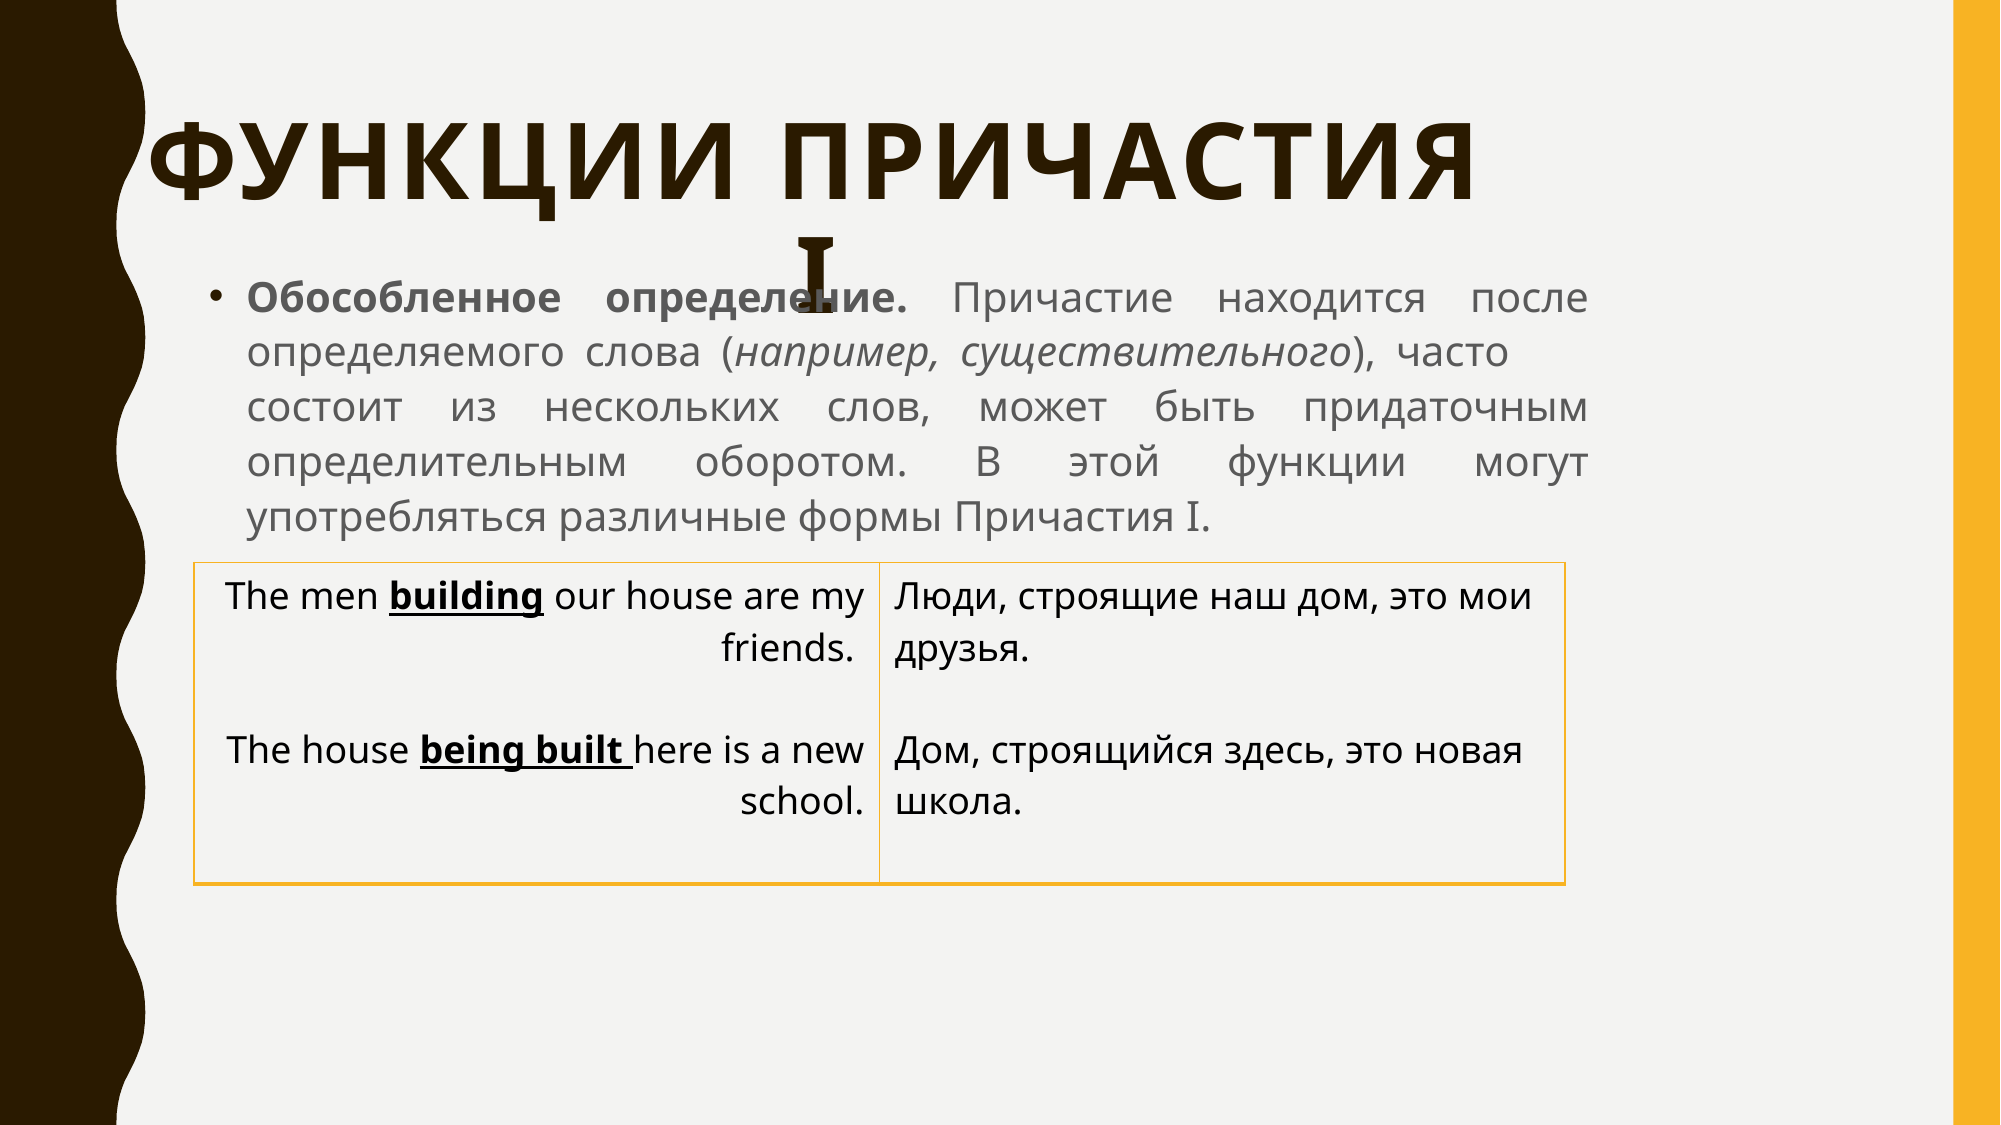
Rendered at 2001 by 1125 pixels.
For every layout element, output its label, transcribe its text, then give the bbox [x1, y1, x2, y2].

table_header Люди, строящие наш дом, это мои друзья. Дом, строящийся здесь, это новая школа. [880, 563, 1564, 882]
list Обособленное определение. Причастие находится после определяемого слова (например, существительного), часто состоит из нескольких слов, может быть придаточным определительным оборотом. В этой функции могут употребляться различные формы Причастия I. [193, 257, 1605, 1011]
title Функции Причастия I [111, 99, 1522, 238]
table_header The men building our house are my friends. The house being built here is a new school. [195, 563, 879, 882]
